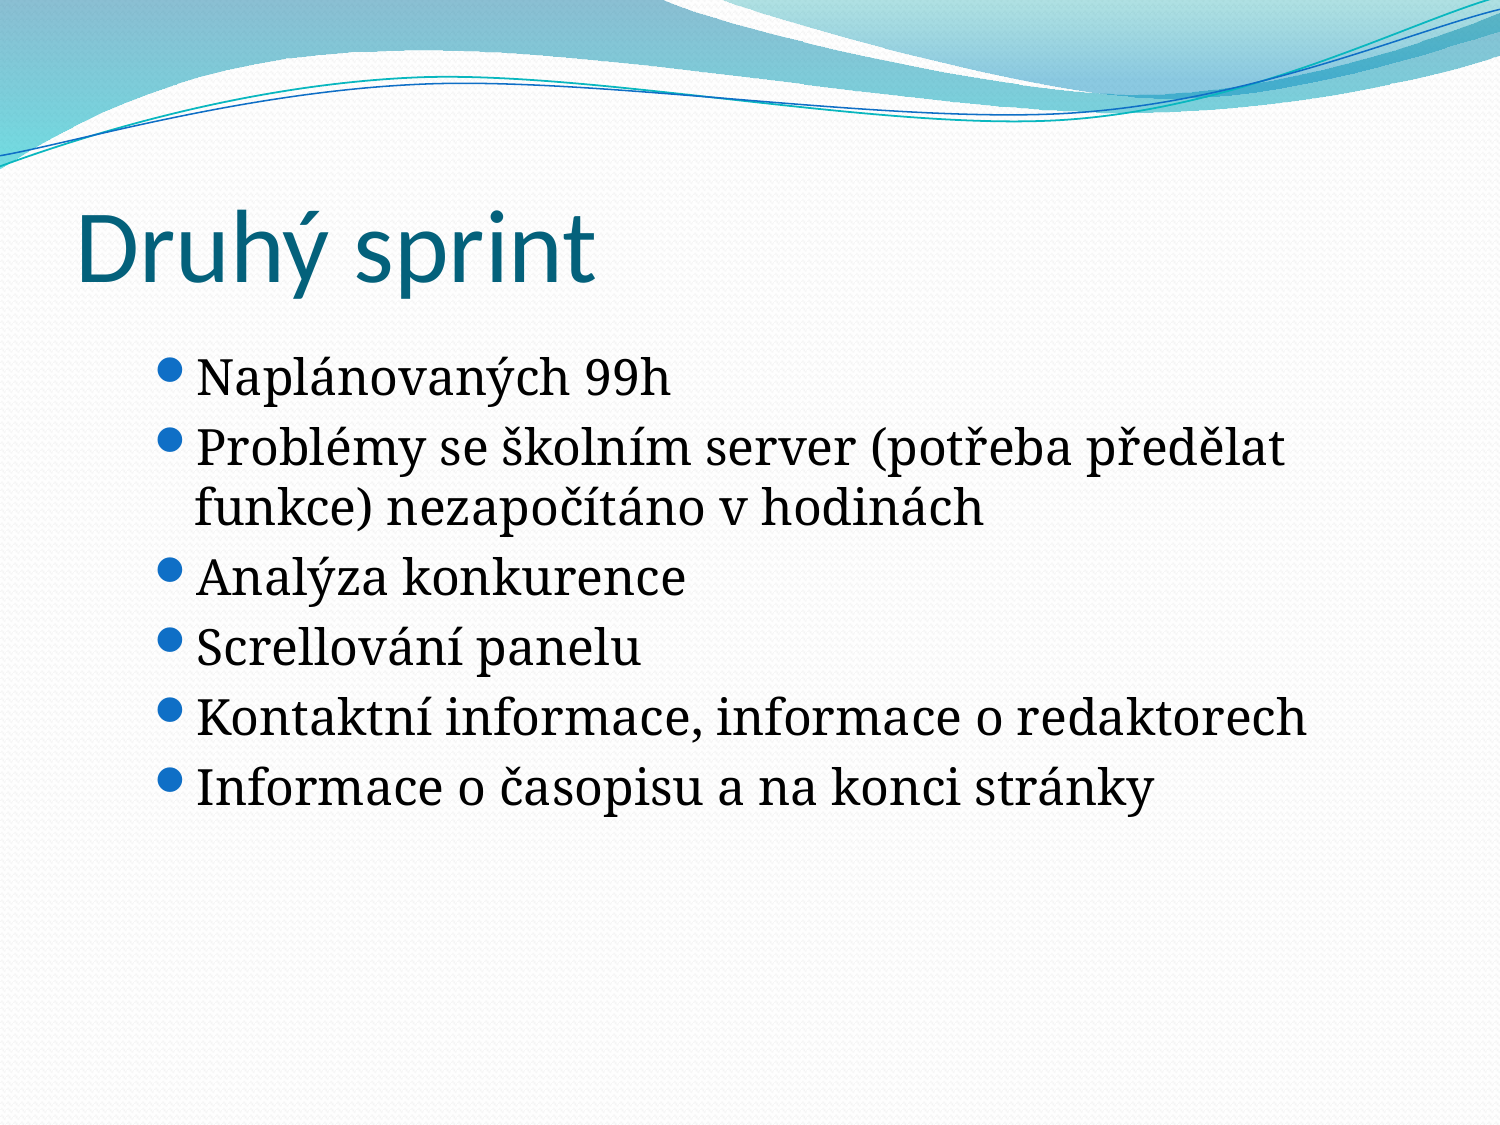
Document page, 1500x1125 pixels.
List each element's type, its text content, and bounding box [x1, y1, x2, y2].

title Druhý sprint [75, 115, 1425, 303]
list Naplánovaných 99h Problémy se školním server (potřeba předělat funkce) nezapočítáno v hodinách Analýza konkurence Screllování panelu Kontaktní informace, informace o redaktorech Informace o časopisu a na konci stránky [75, 338, 1425, 1059]
